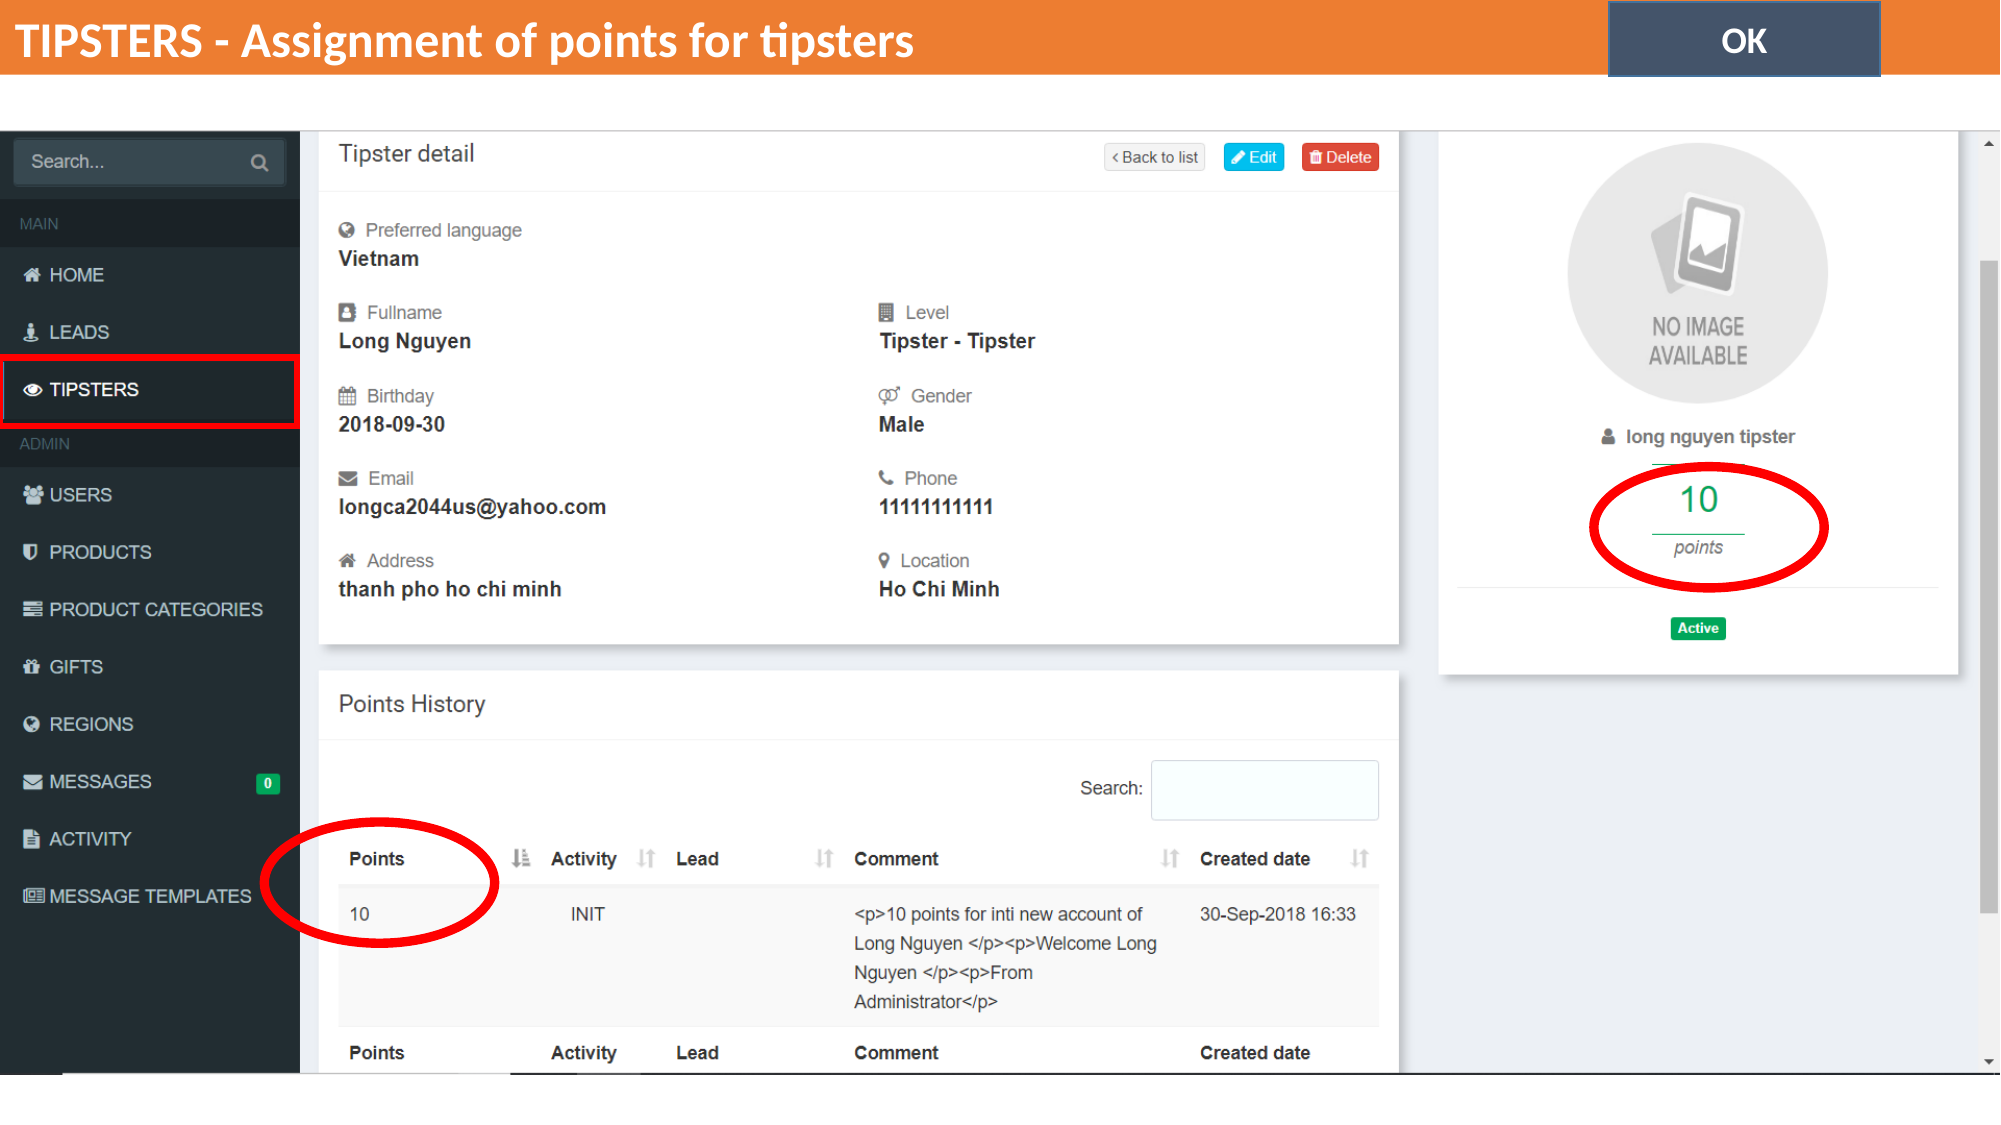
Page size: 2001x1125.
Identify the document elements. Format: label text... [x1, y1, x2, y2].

text_box OK [1608, 1, 1881, 77]
picture [0, 128, 2000, 1075]
text_box TIPSTERS - Assignment of points for tipsters [0, 0, 2000, 75]
